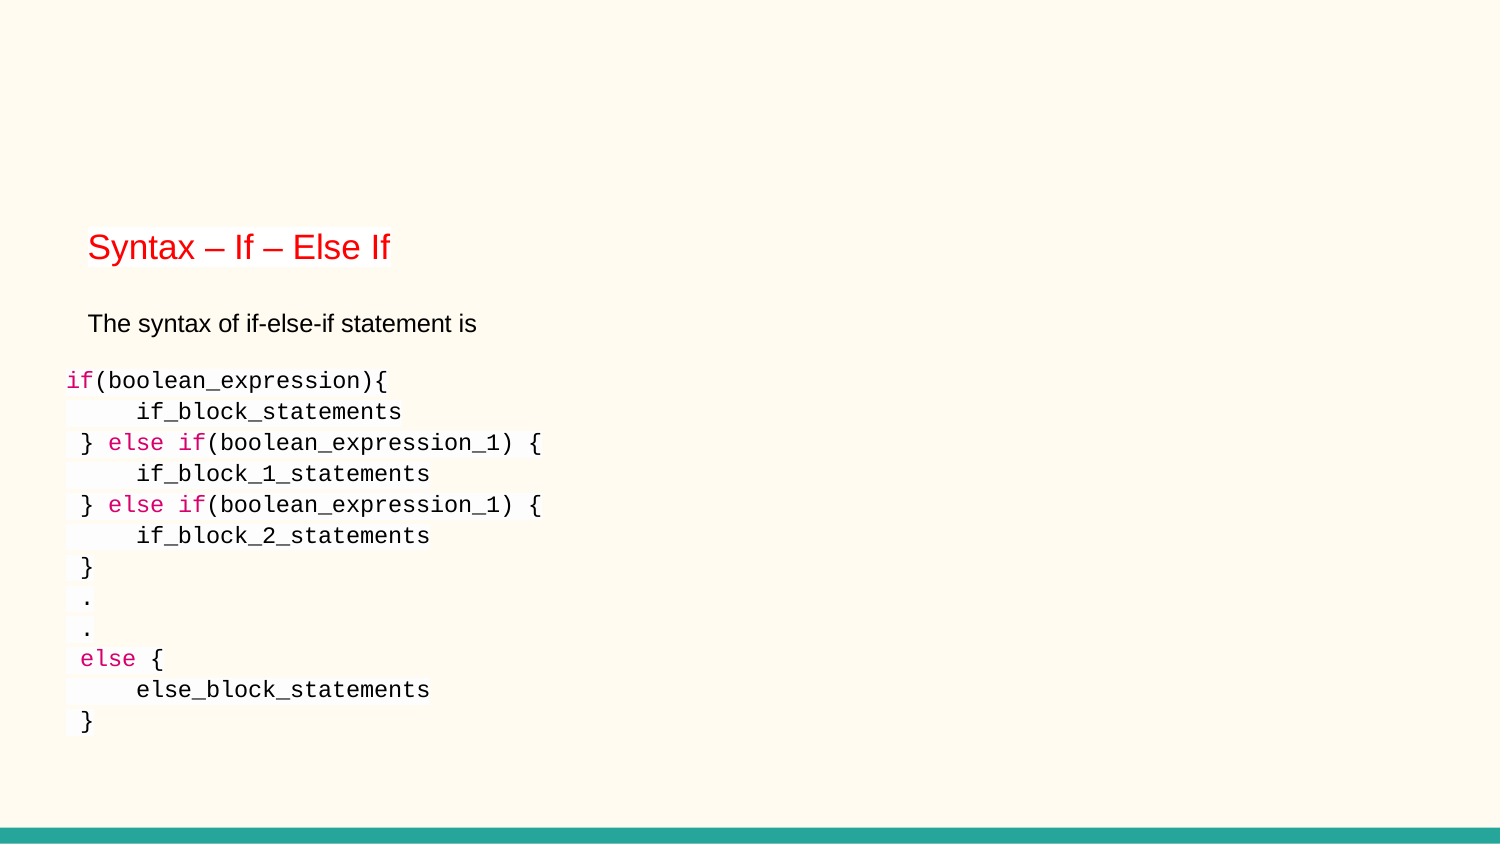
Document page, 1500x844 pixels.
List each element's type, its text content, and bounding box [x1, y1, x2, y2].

list Syntax – If – Else If The syntax of if-else-if statement is if(boolean_expression){ if_block_statements } else if(boolean_expression_1) { if_block_1_statements } else if(boolean_expression_1) { if_block_2_statements } . . else { else_block_statements } [51, 192, 1449, 750]
